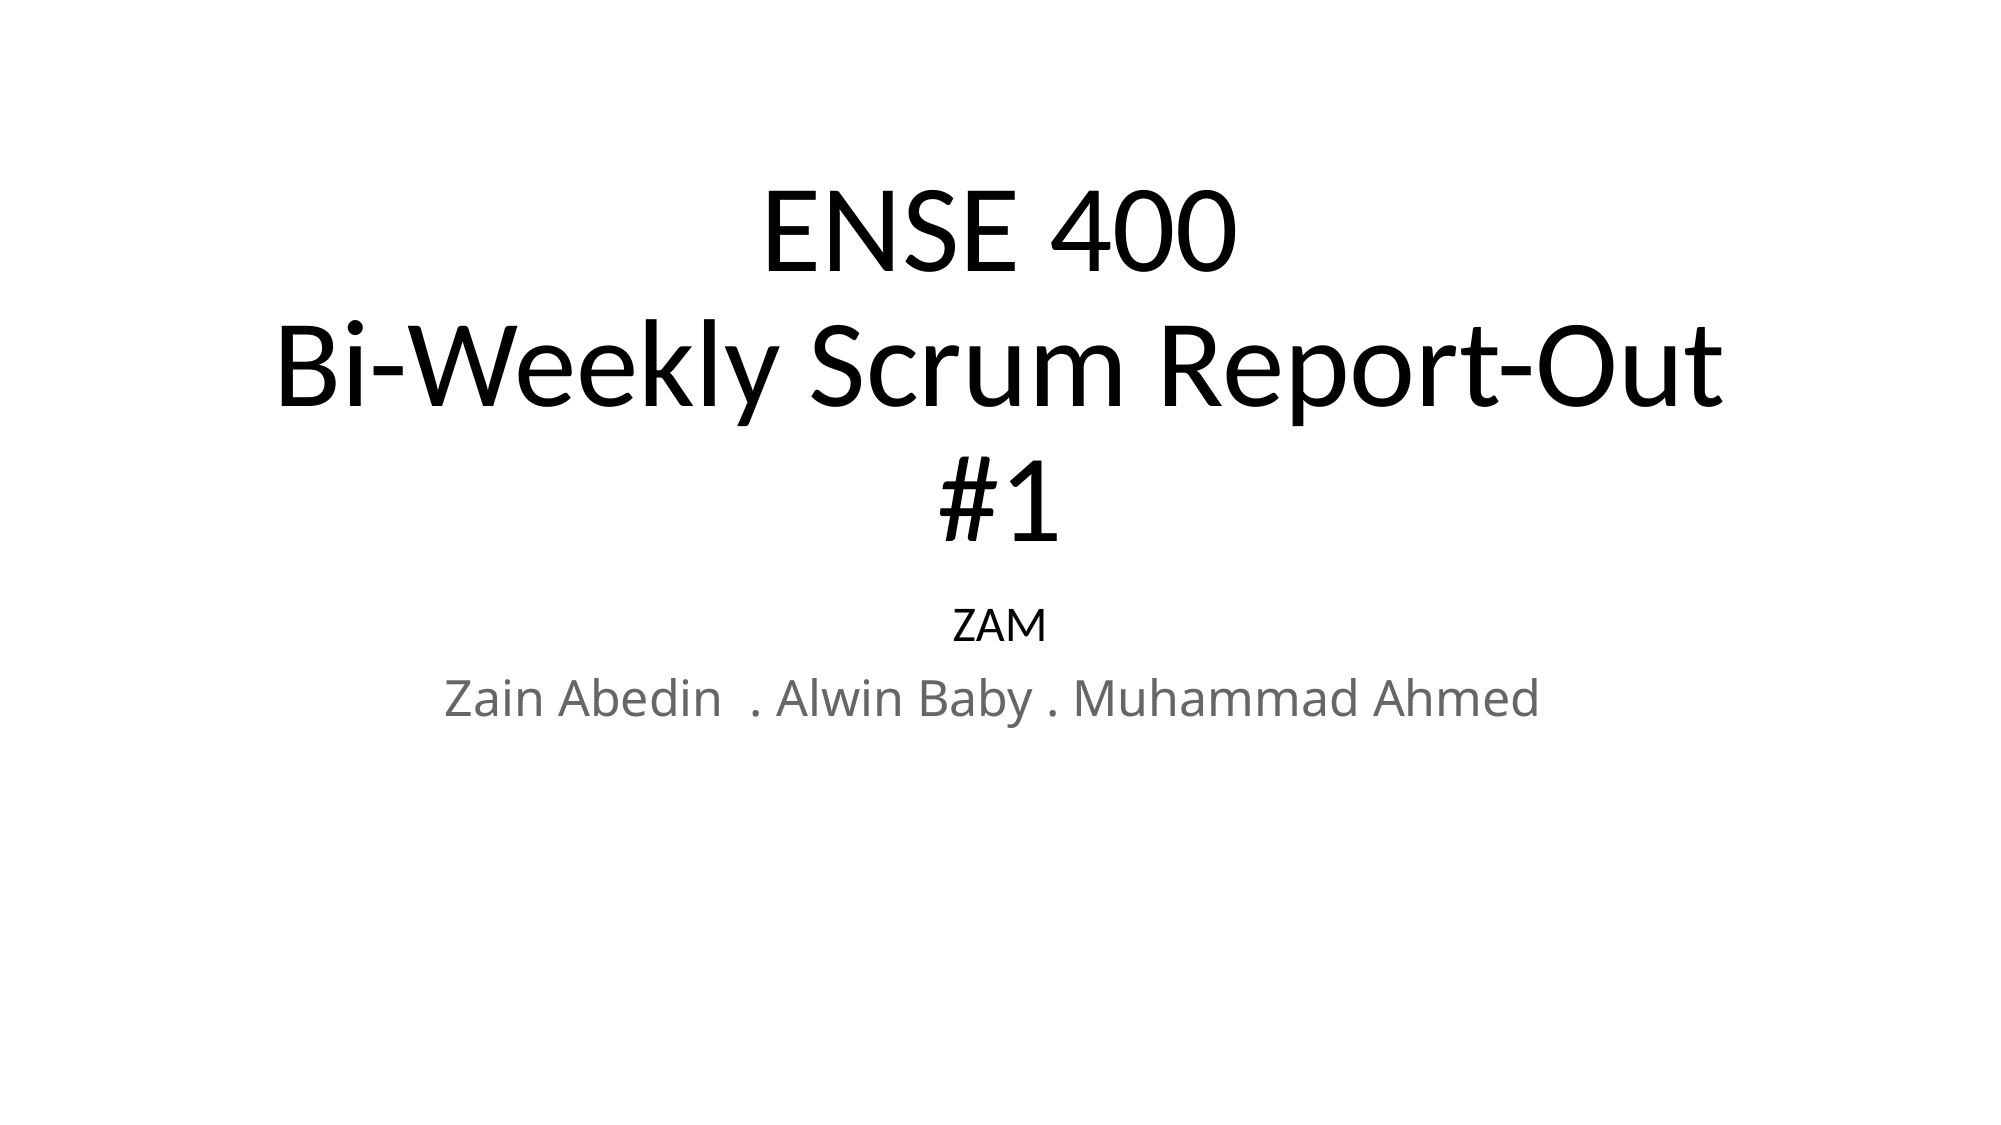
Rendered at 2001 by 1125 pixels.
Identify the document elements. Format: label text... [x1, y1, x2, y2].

title ENSE 400 Bi-Weekly Scrum Report-Out #1 [249, 184, 1750, 576]
subtitle ZAM Zain Abedin . Alwin Baby . Muhammad Ahmed [249, 590, 1750, 863]
